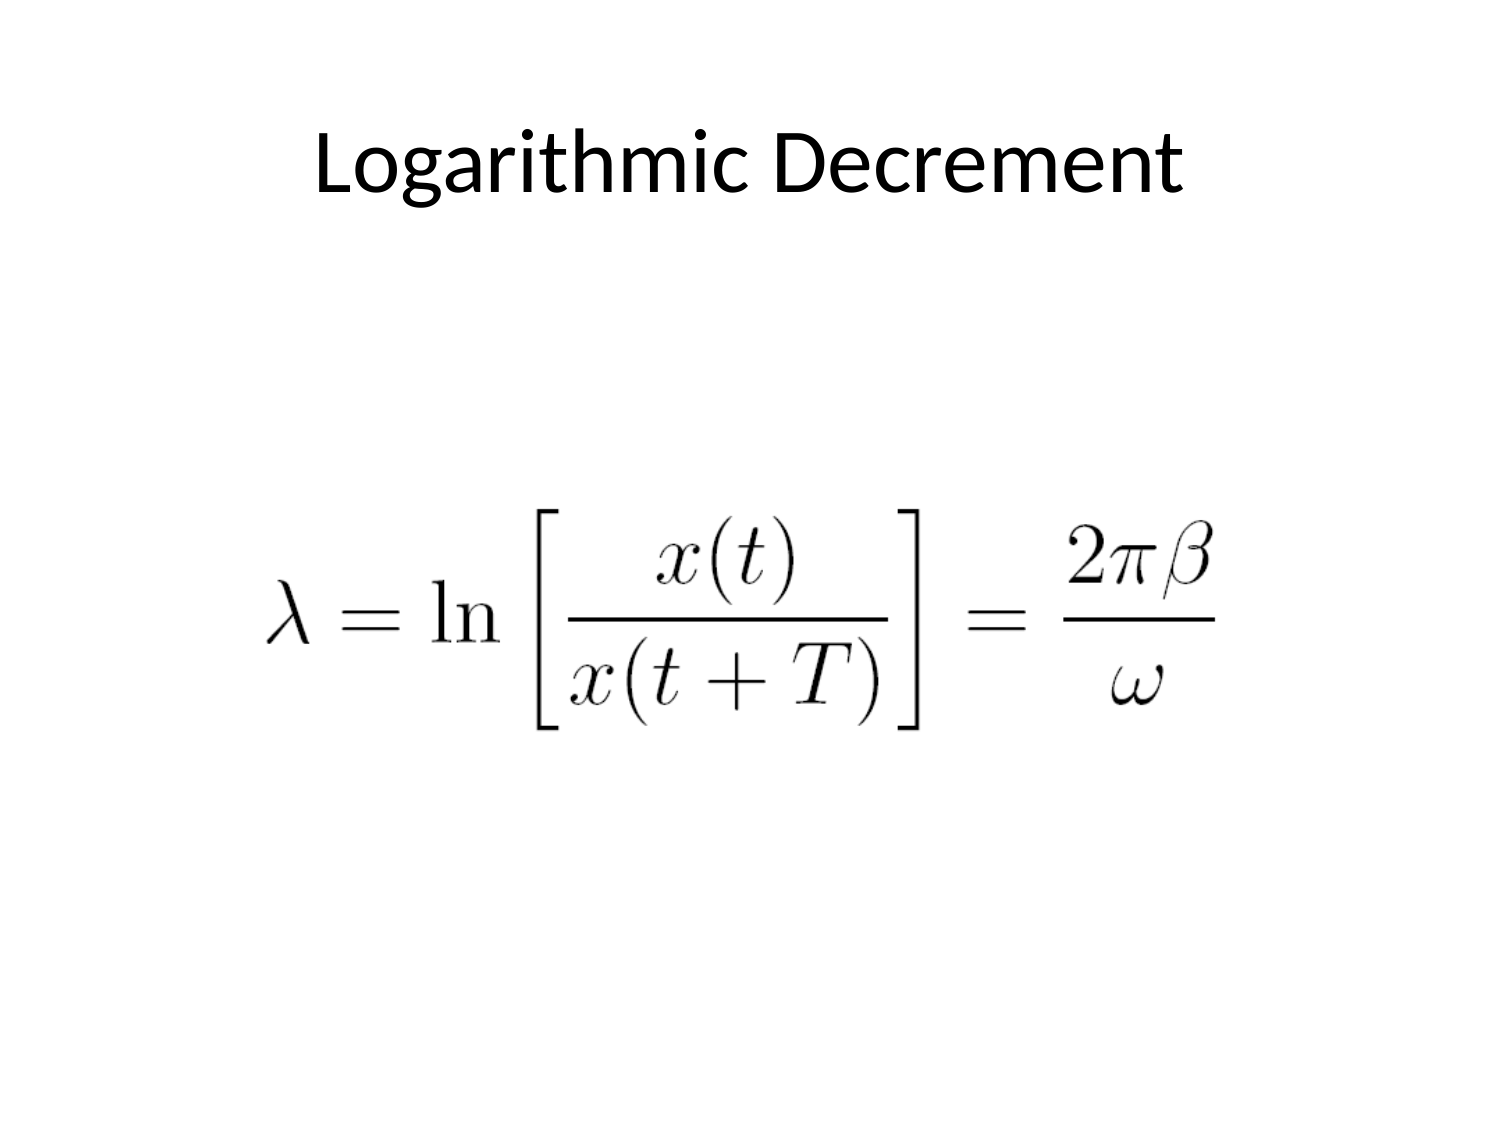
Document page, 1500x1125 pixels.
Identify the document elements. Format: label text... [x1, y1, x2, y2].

picture [187, 462, 1274, 775]
title Logarithmic Decrement [112, 62, 1388, 250]
